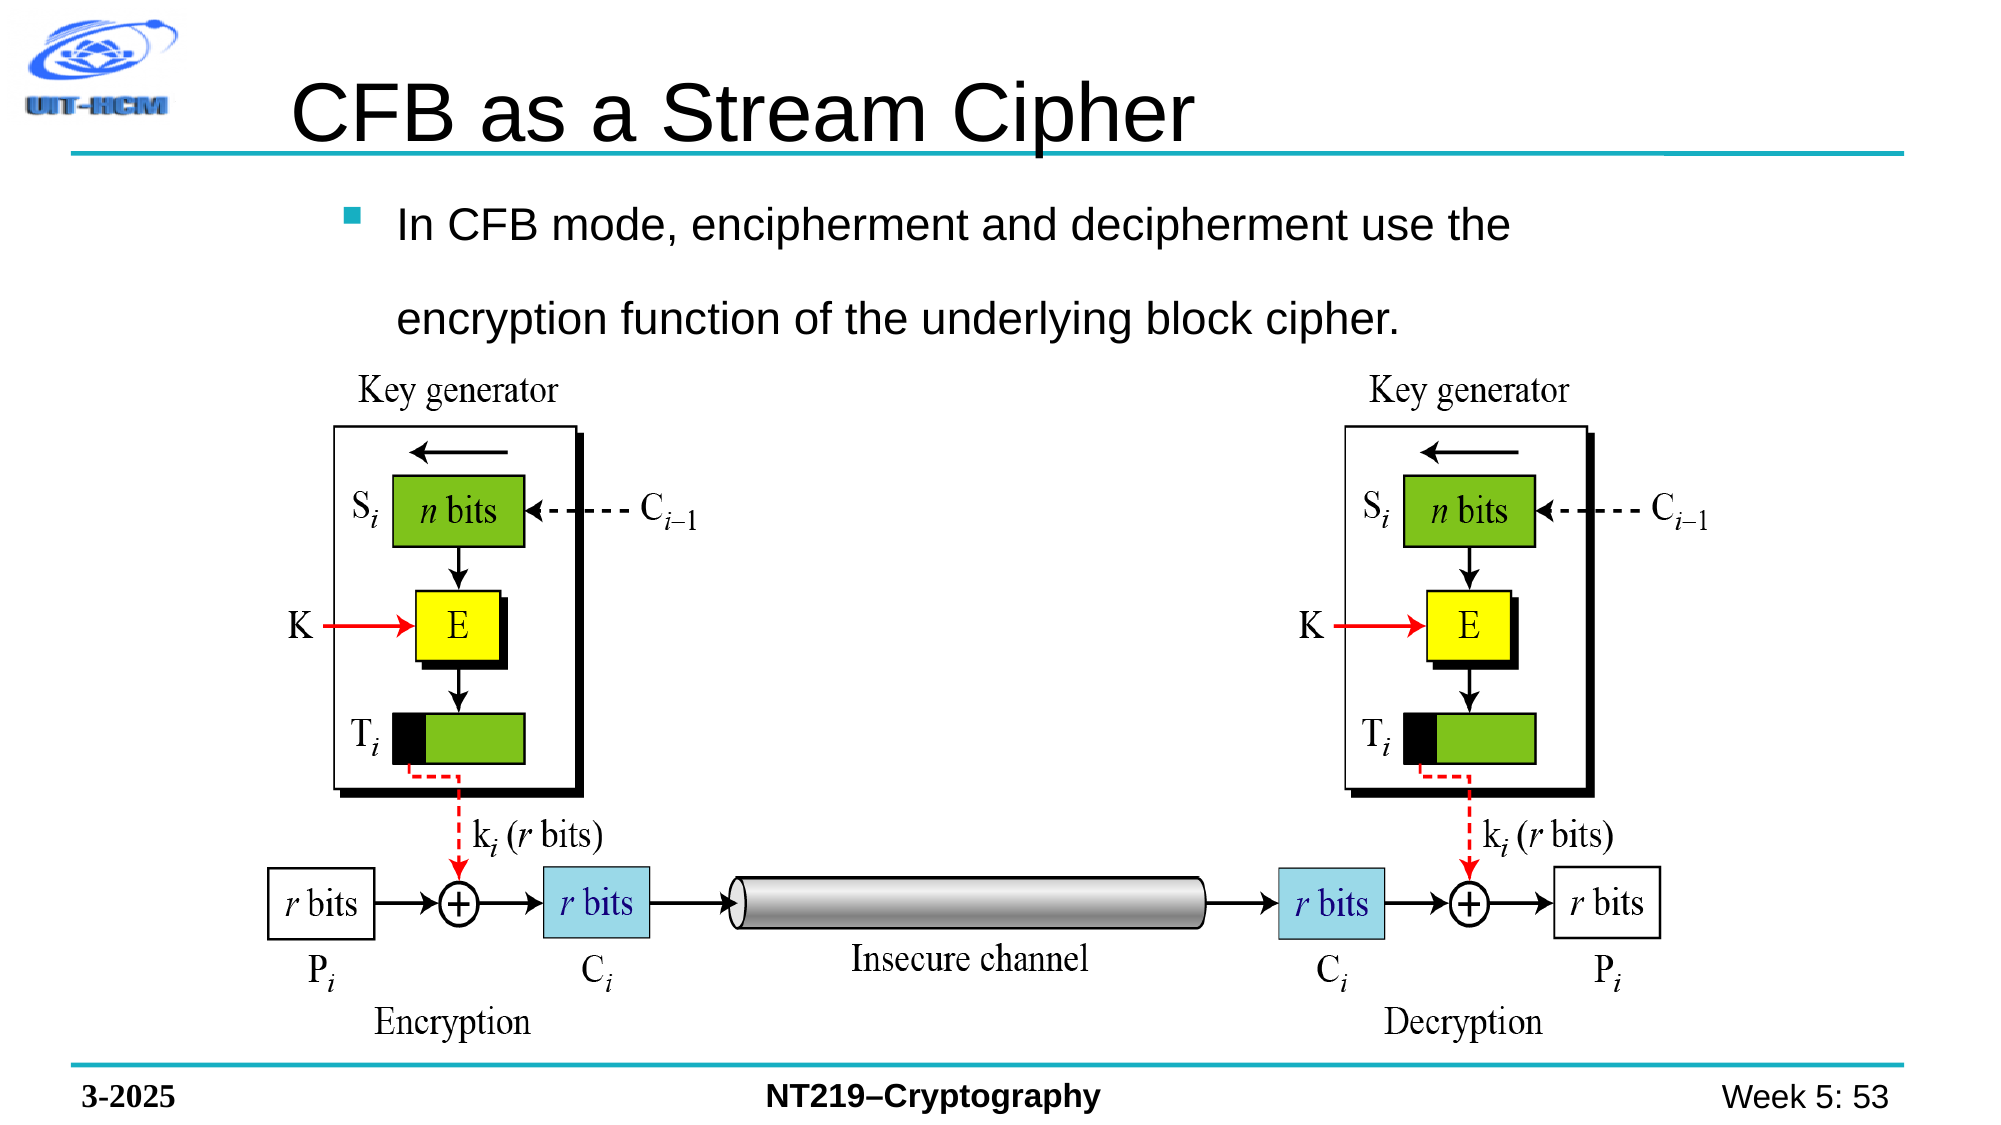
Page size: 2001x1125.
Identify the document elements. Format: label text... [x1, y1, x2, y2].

title CFB as a Stream Cipher [275, 42, 1882, 173]
picture [267, 369, 1710, 1048]
picture [7, 8, 197, 125]
list In CFB mode, encipherment and decipherment use the encryption function of the underlying block cipher. [324, 149, 1675, 287]
